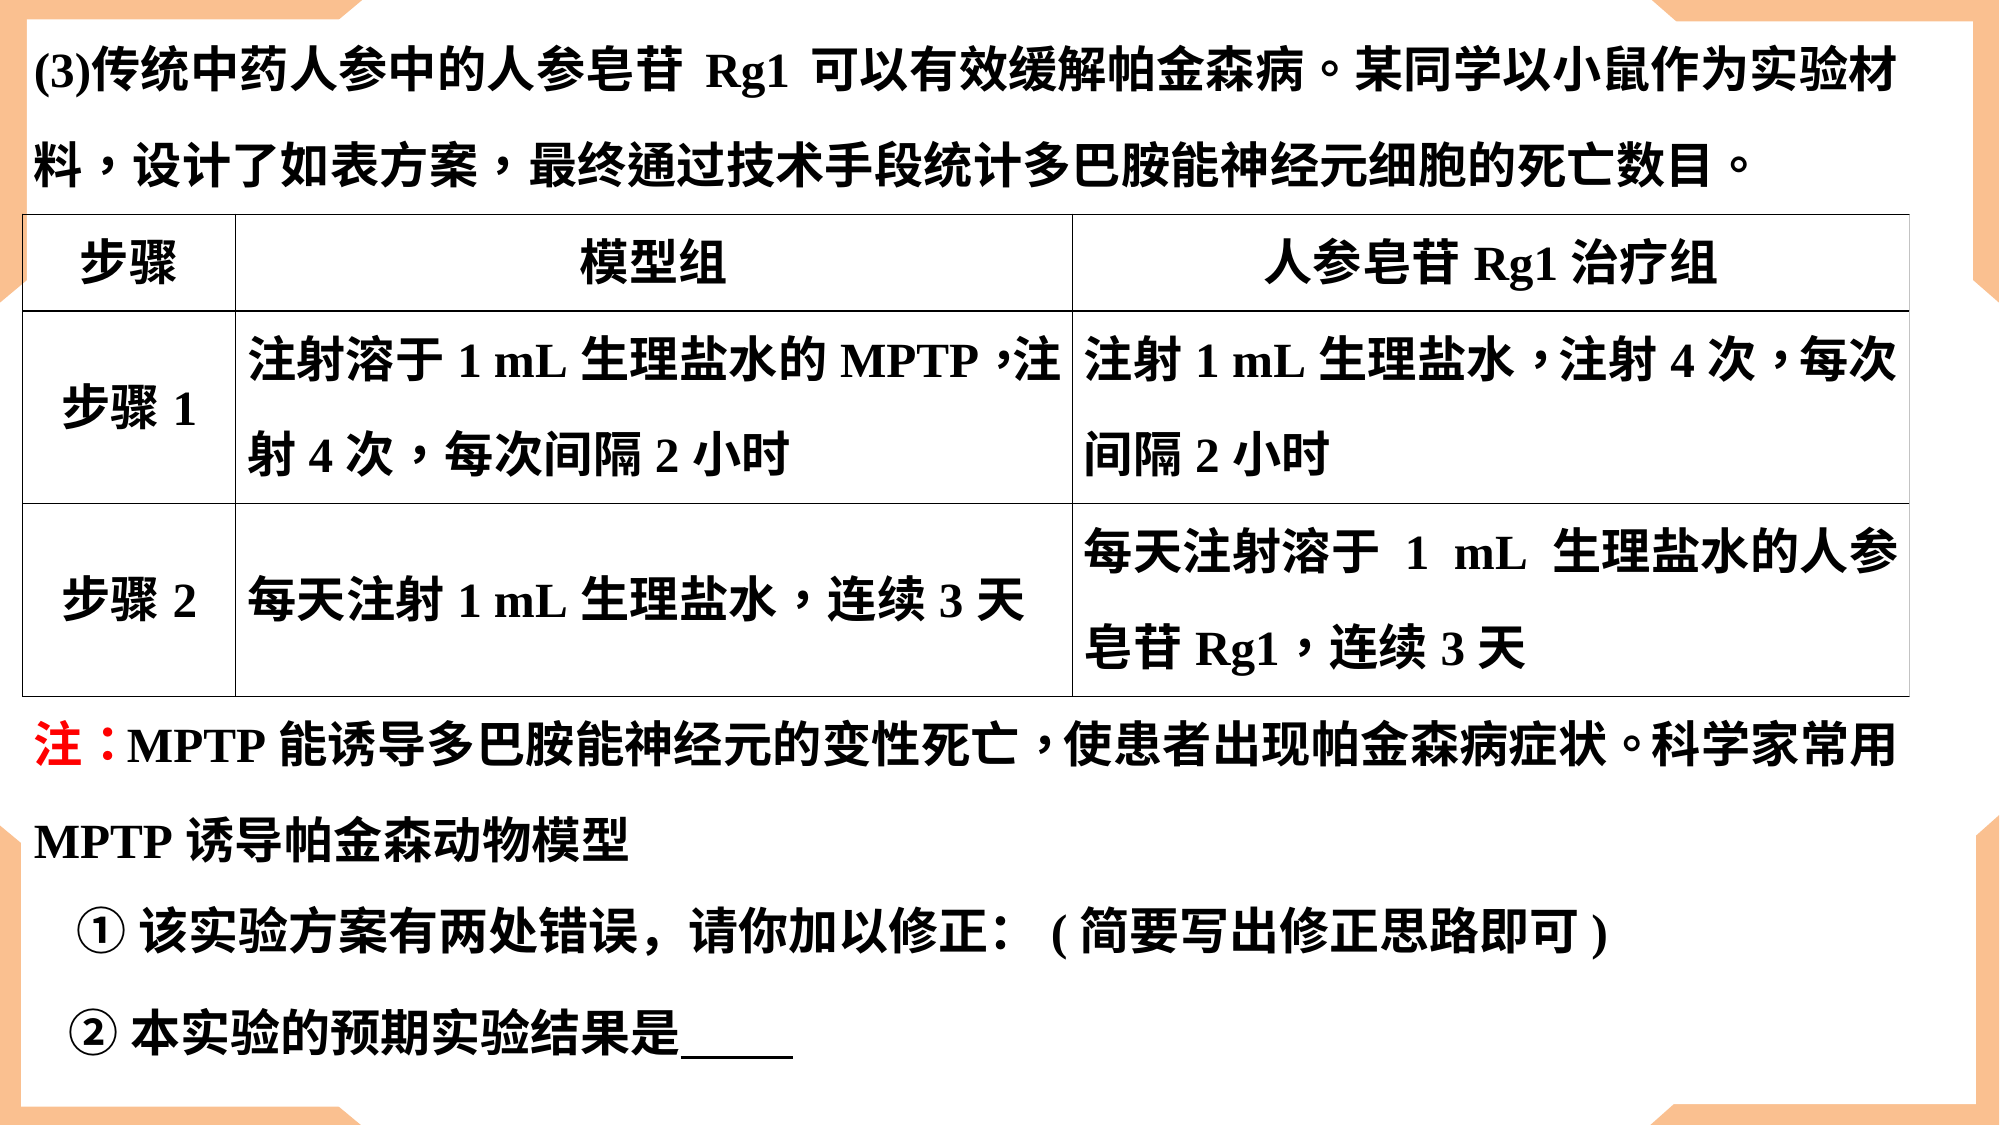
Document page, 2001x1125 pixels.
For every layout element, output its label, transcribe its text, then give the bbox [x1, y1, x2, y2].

text_box ①该实验方案有两处错误，请你加以修正：(简要写出修正思路即可) [0, 892, 1865, 968]
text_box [21, 21, 1910, 924]
text_box ②本实验的预期实验结果是 [53, 994, 888, 1070]
